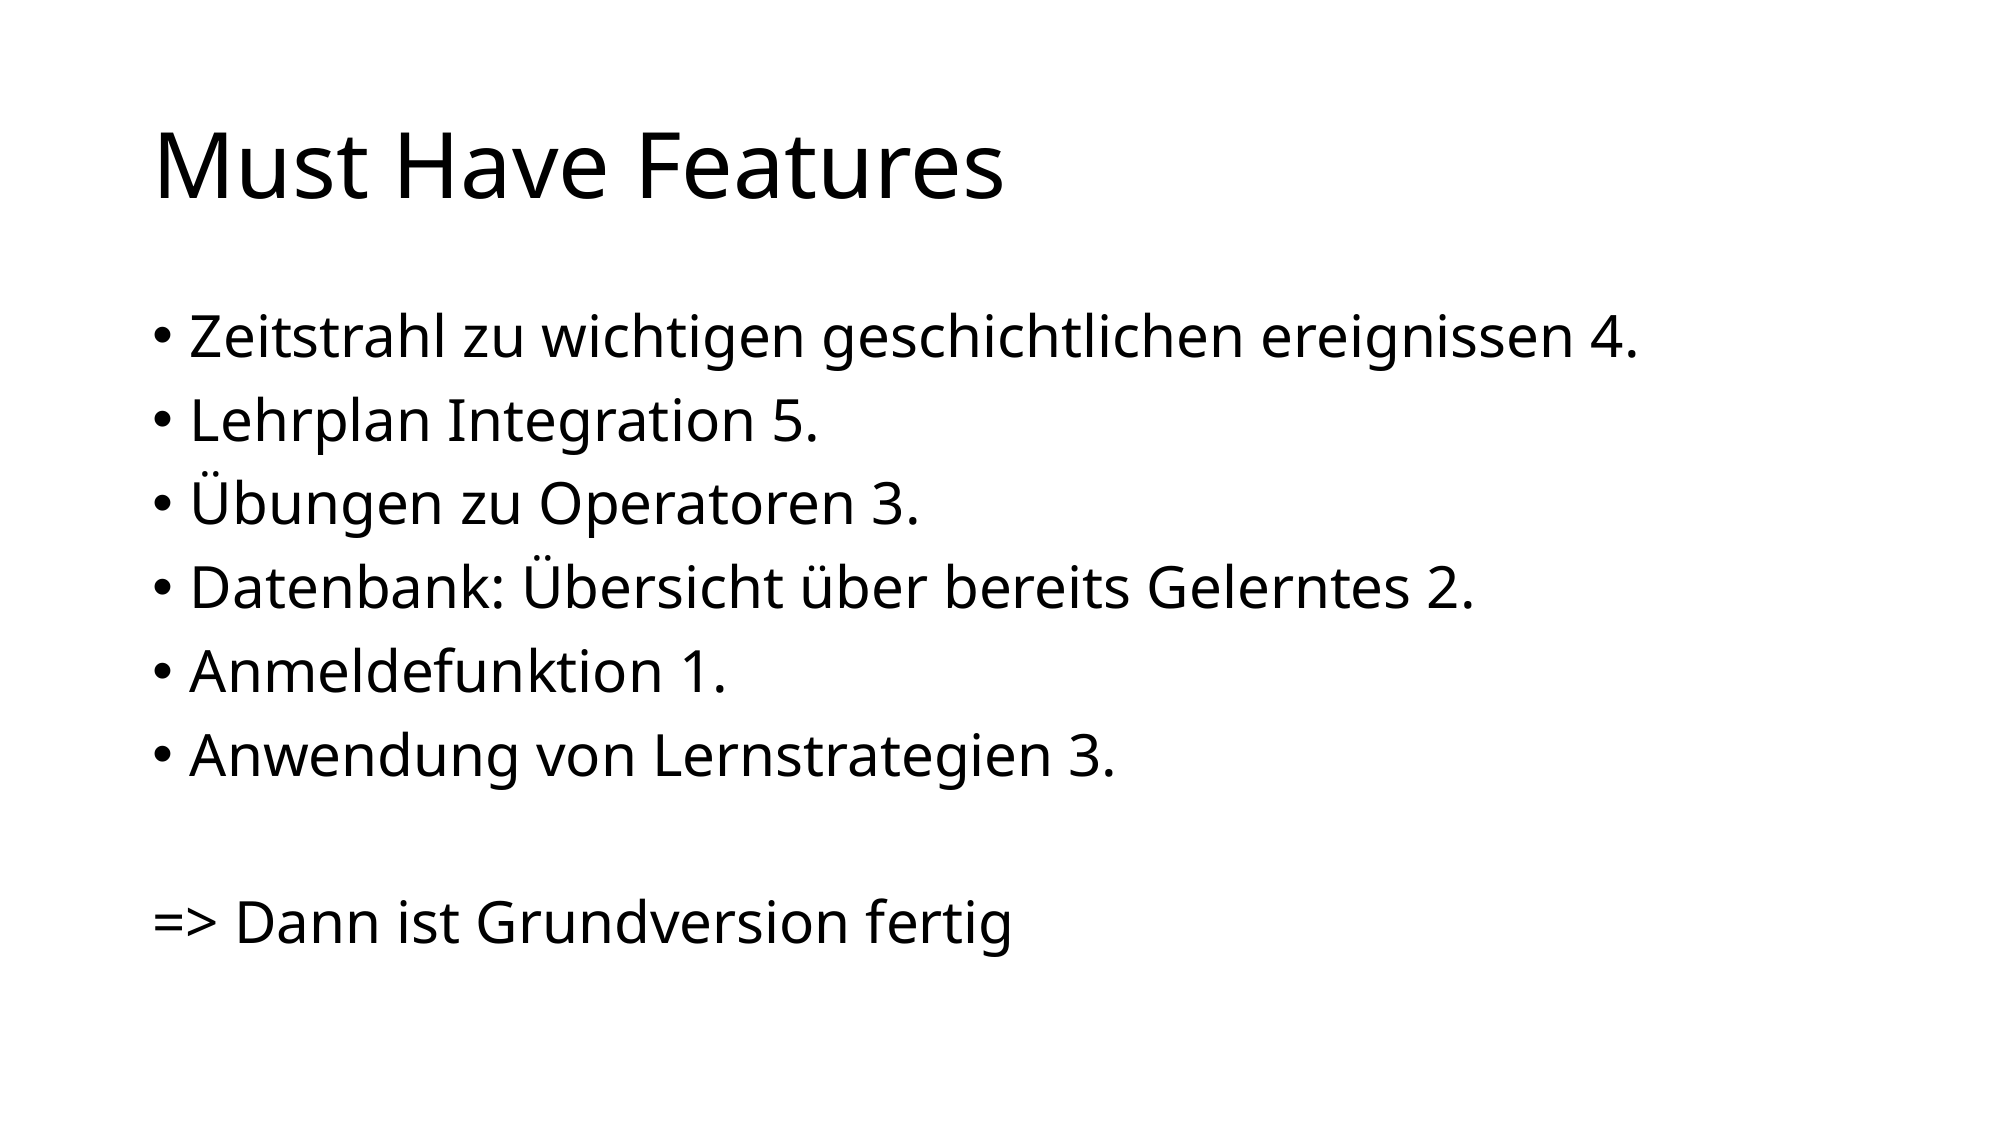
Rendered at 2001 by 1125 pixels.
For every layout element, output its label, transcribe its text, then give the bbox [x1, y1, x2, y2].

list Zeitstrahl zu wichtigen geschichtlichen ereignissen 4. Lehrplan Integration 5. Übungen zu Operatoren 3. Datenbank: Übersicht über bereits Gelerntes 2. Anmeldefunktion 1. Anwendung von Lernstrategien 3. => Dann ist Grundversion fertig [137, 299, 1863, 1014]
title Must Have Features [137, 59, 1863, 278]
